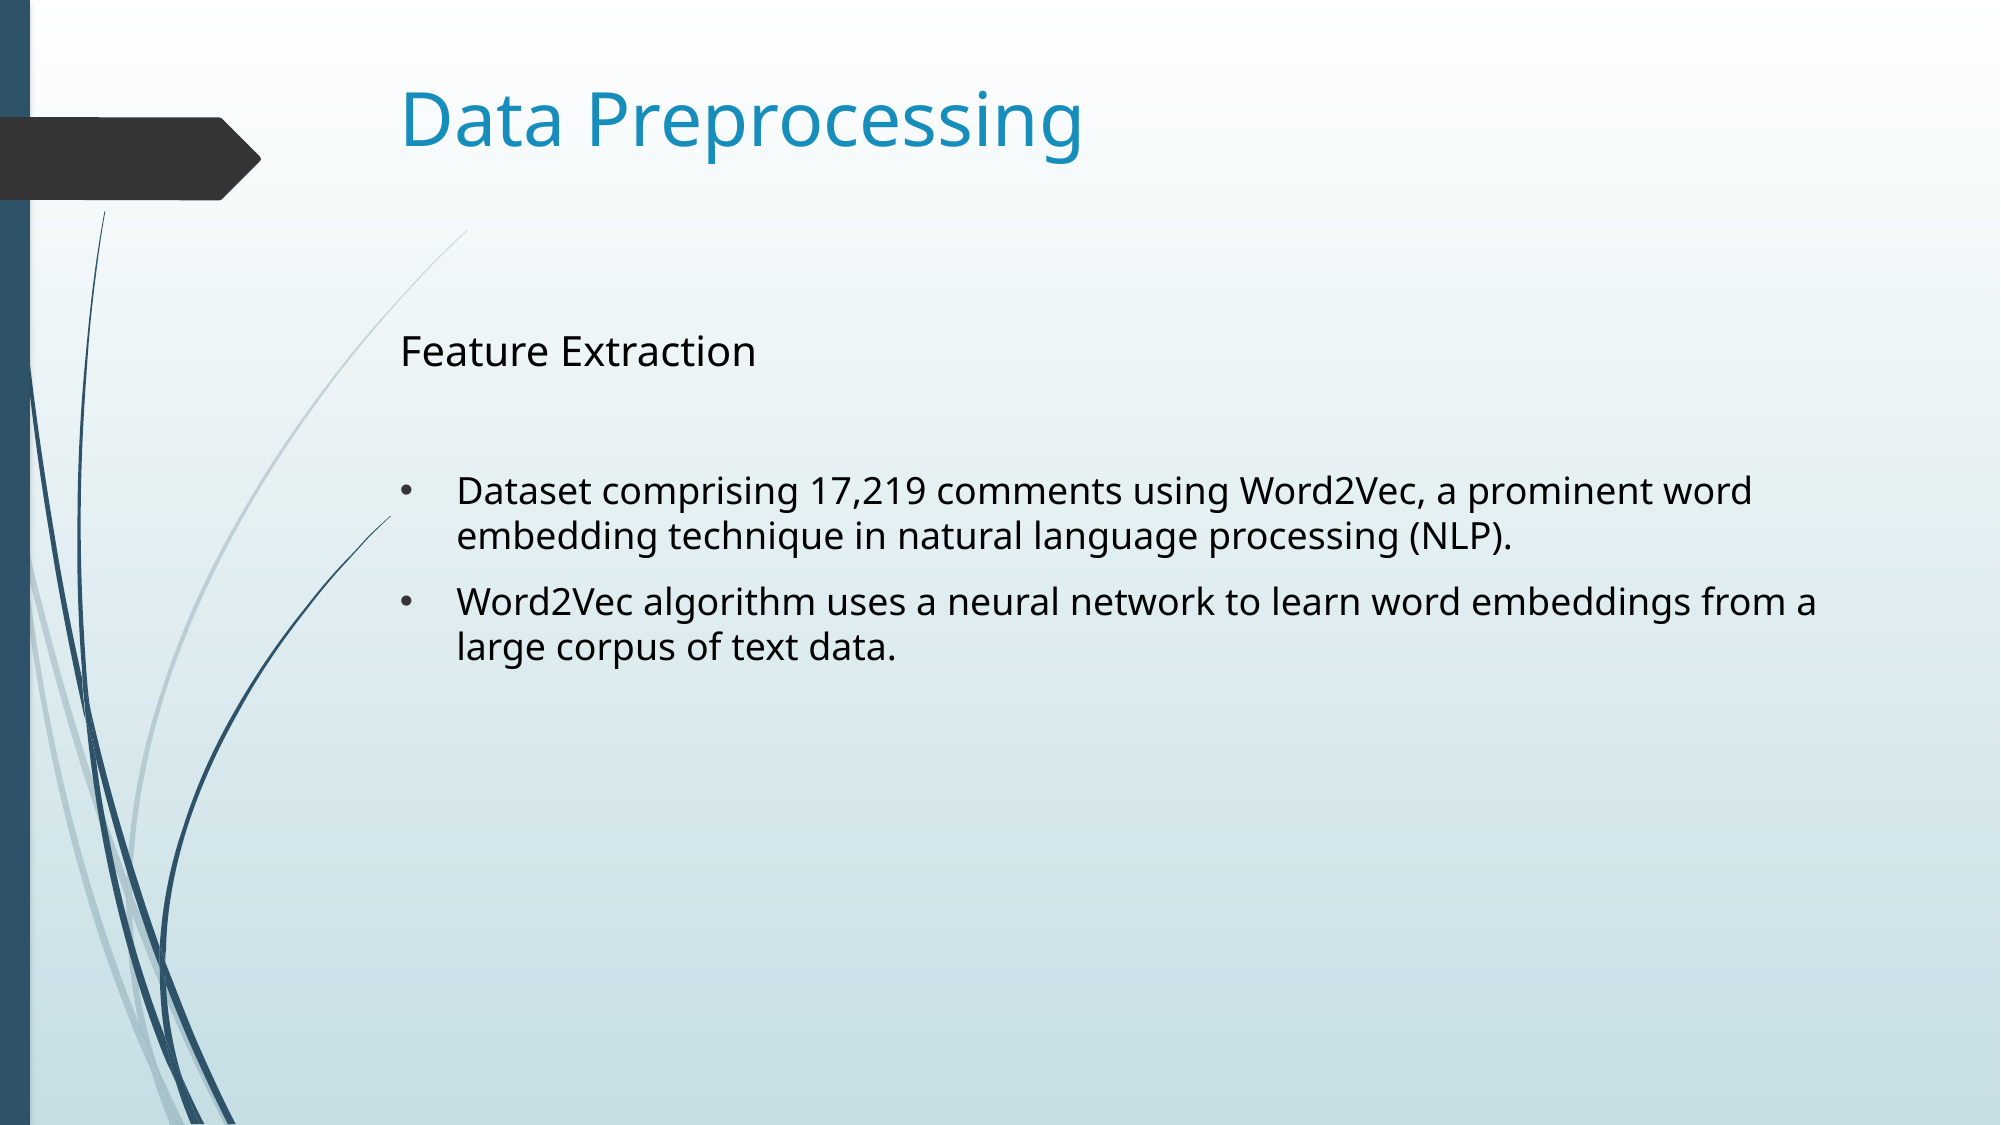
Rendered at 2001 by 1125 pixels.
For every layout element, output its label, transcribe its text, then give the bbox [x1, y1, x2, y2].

list Feature Extraction Dataset comprising 17,219 comments using Word2Vec, a prominent word embedding technique in natural language processing (NLP). Word2Vec algorithm uses a neural network to learn word embeddings from a large corpus of text data. [385, 317, 1888, 770]
title Data Preprocessing [385, 63, 1847, 275]
